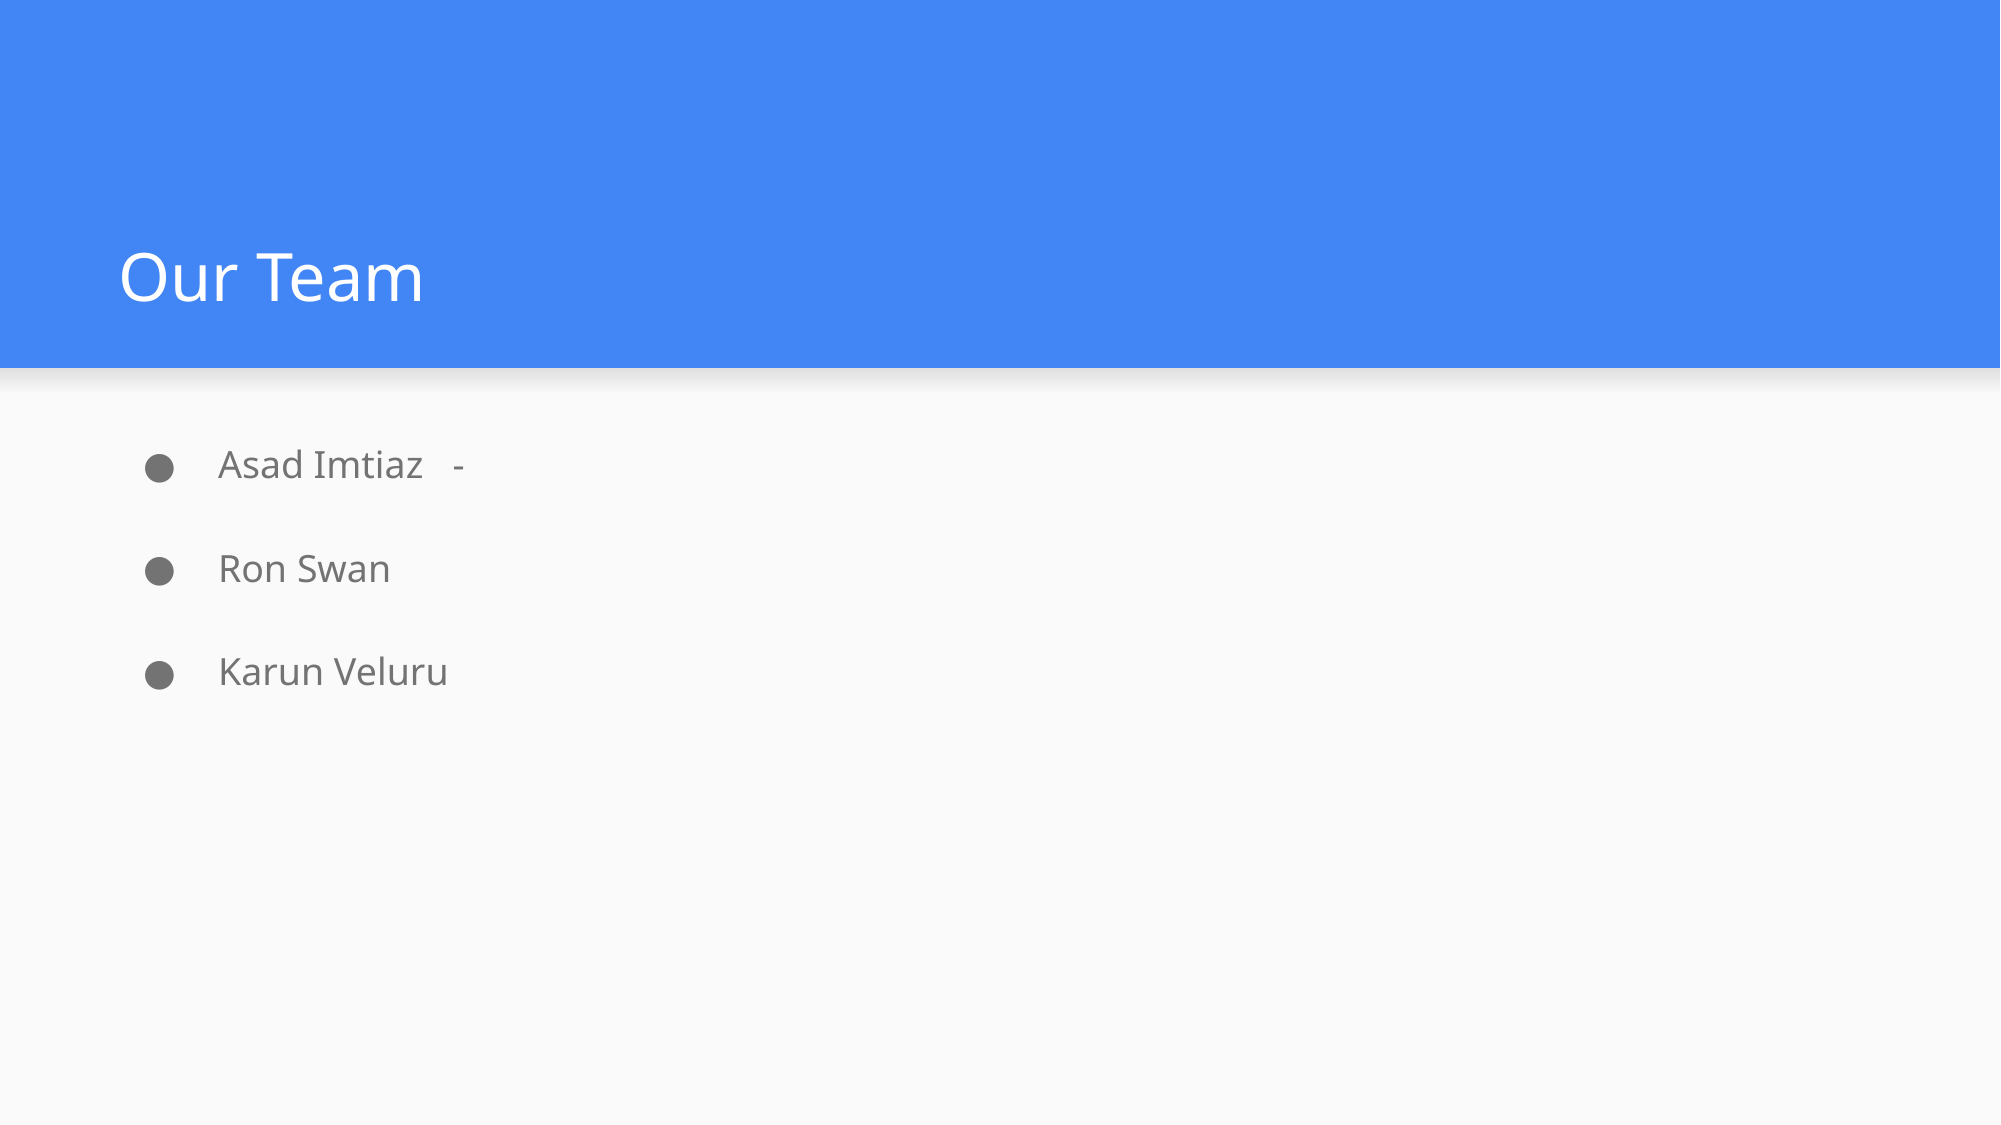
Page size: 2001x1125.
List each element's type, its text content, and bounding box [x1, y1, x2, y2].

list Asad Imtiaz - Ron Swan Karun Veluru [103, 419, 1902, 1013]
title Our Team [103, 161, 1902, 330]
text_box [43, 244, 1133, 351]
